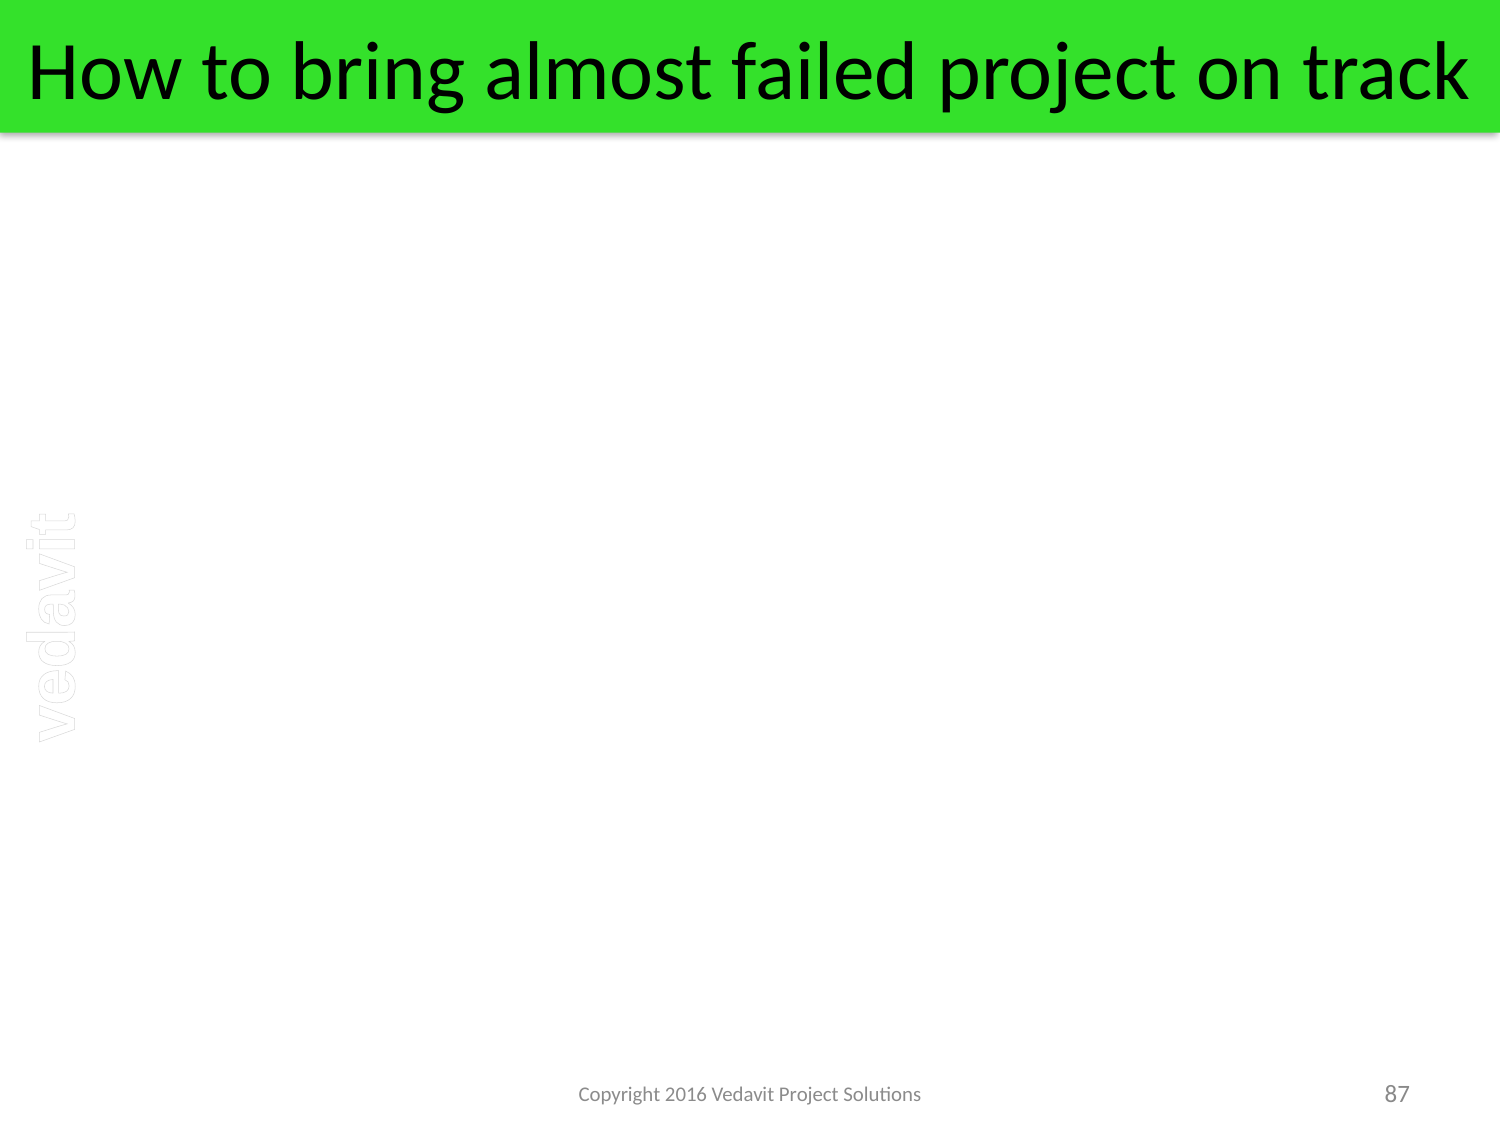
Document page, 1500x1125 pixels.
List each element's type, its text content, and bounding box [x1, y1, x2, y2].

title How to bring almost failed project on track [0, 0, 1500, 133]
slide_number 87 [1074, 1062, 1425, 1123]
footer Copyright 2016 Vedavit Project Solutions [512, 1062, 988, 1123]
